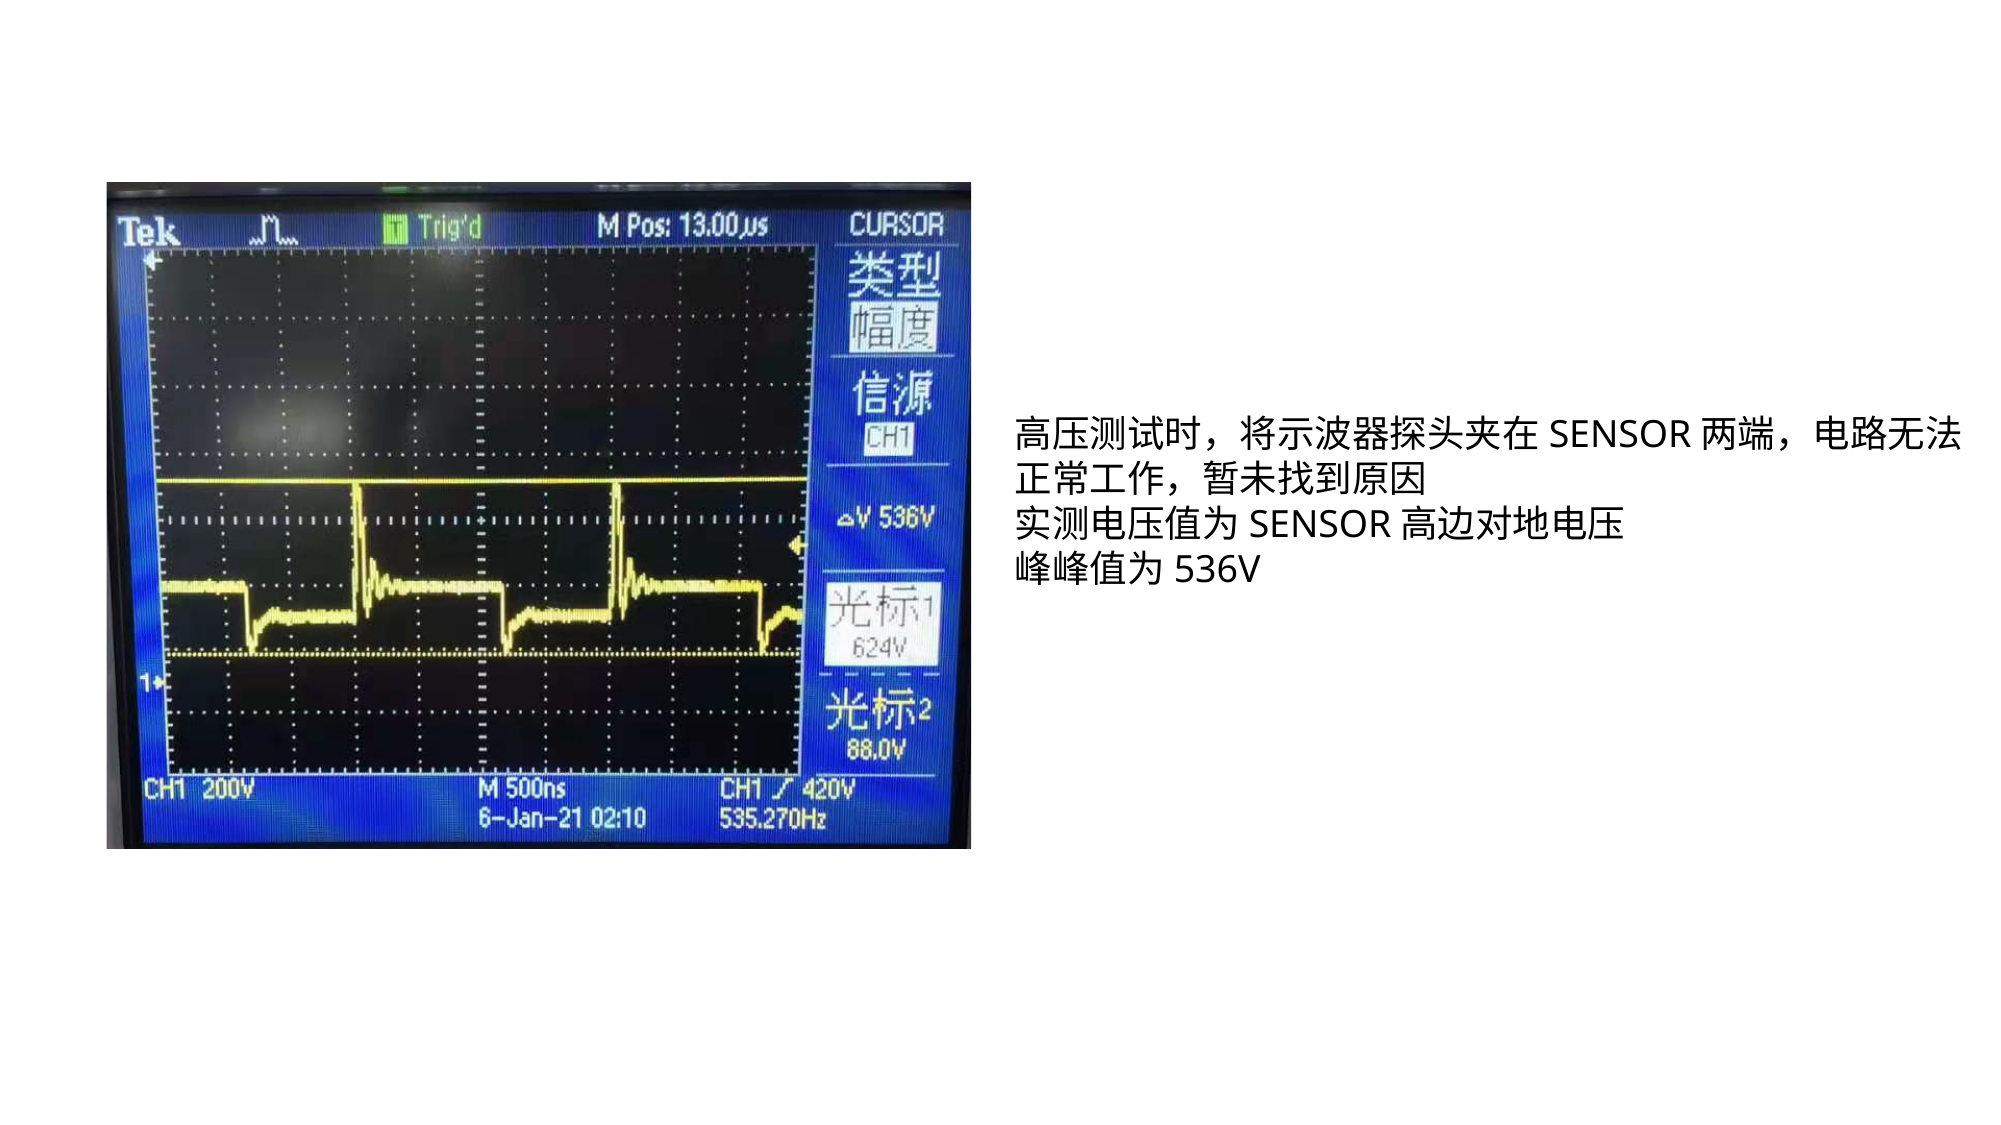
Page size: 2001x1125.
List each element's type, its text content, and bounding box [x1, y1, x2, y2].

picture [106, 182, 972, 849]
text_box 高压测试时，将示波器探头夹在SENSOR两端，电路无法正常工作，暂未找到原因 实测电压值为SENSOR高边对地电压 峰峰值为536V [999, 402, 2000, 598]
